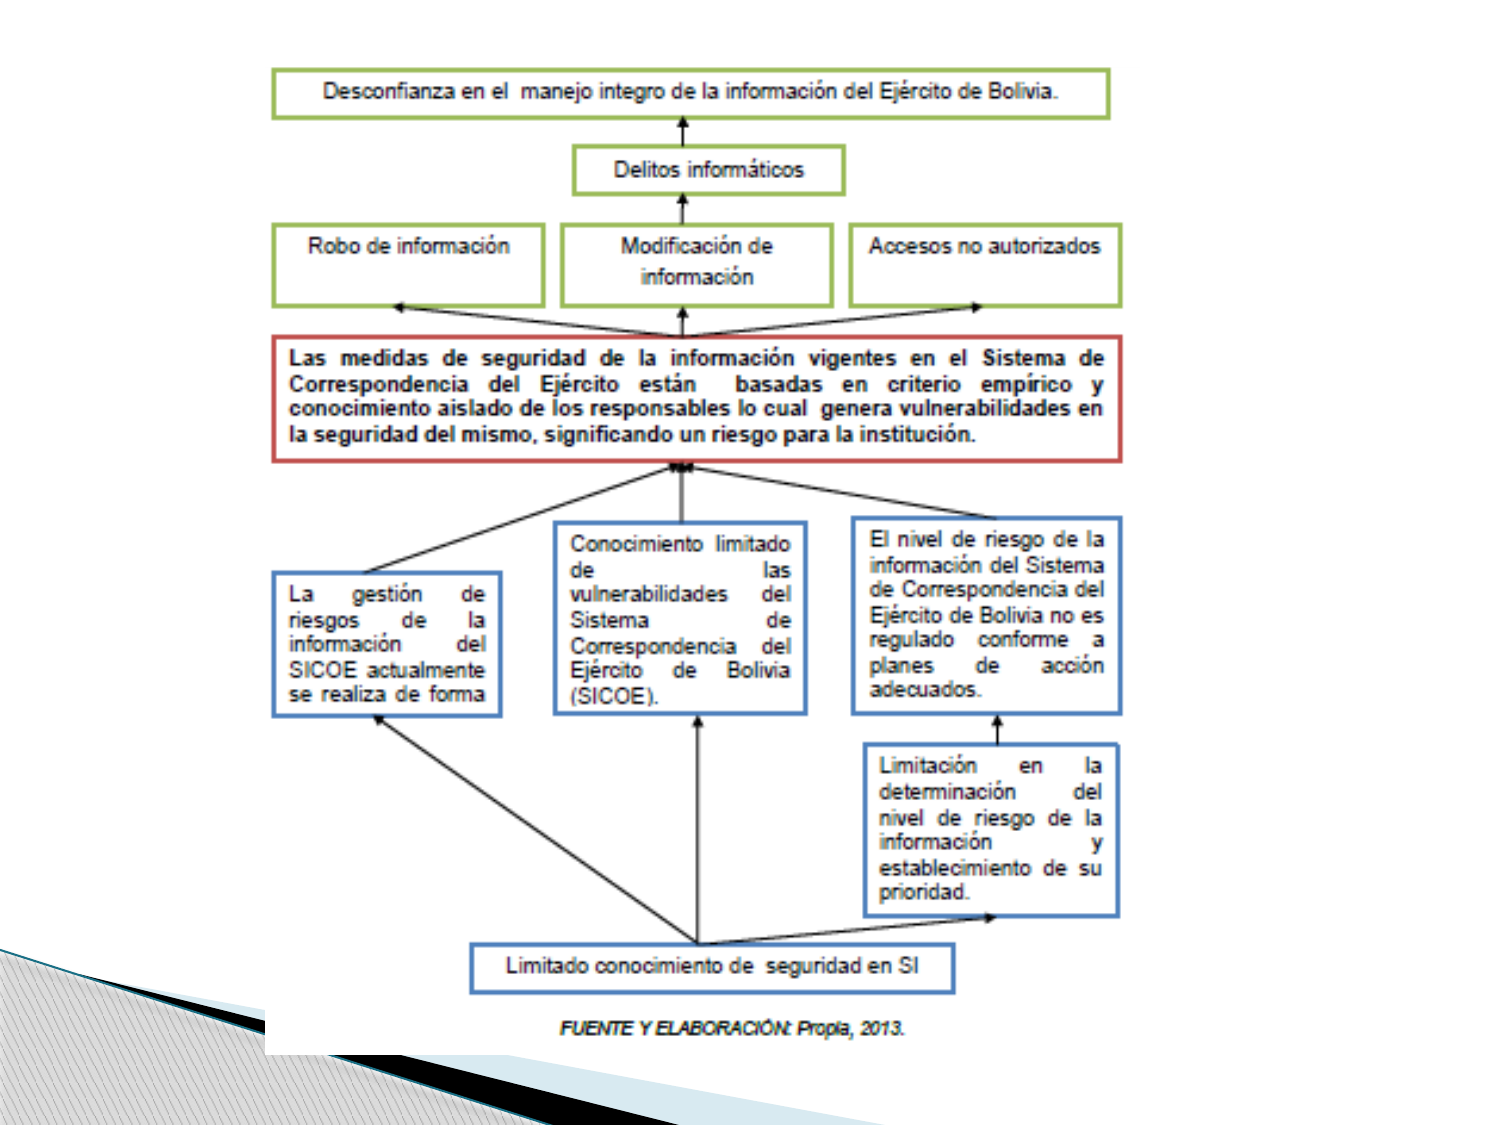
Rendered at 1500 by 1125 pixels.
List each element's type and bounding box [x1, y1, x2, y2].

list [265, 66, 1140, 1056]
